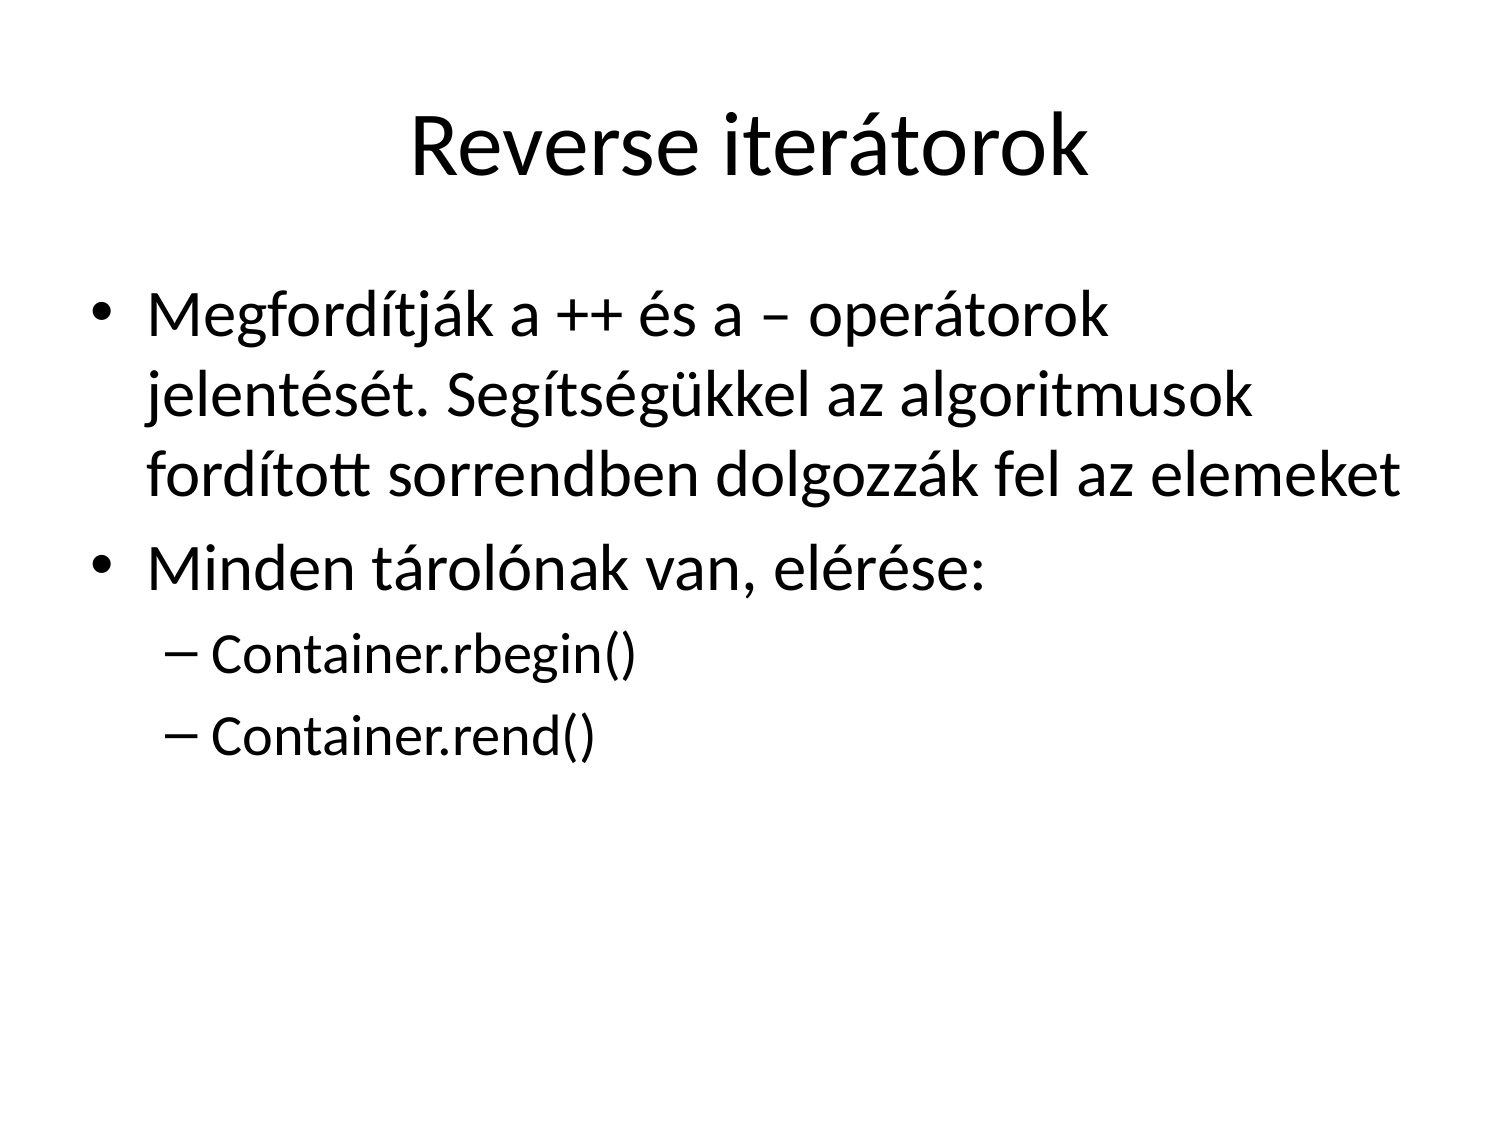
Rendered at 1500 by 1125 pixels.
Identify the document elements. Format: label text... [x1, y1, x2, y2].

title Reverse iterátorok [75, 45, 1425, 233]
list Megfordítják a ++ és a – operátorok jelentését. Segítségükkel az algoritmusok fordított sorrendben dolgozzák fel az elemeket Minden tárolónak van, elérése: Container.rbegin() Container.rend() [75, 262, 1425, 1005]
